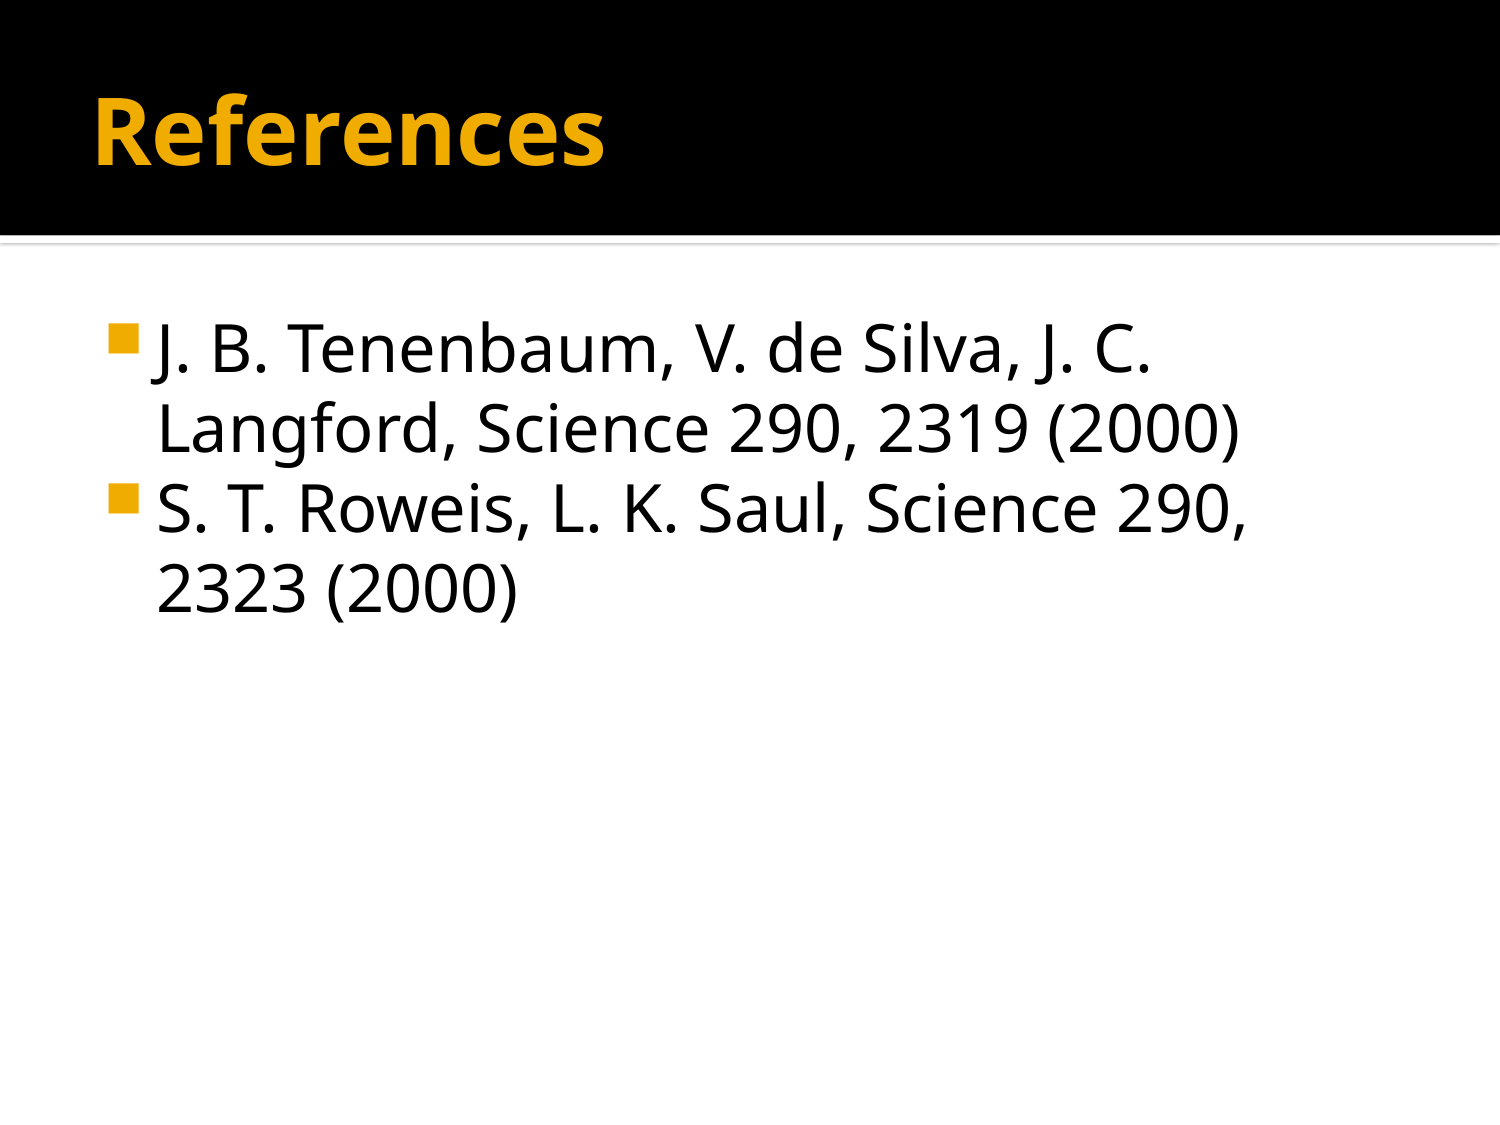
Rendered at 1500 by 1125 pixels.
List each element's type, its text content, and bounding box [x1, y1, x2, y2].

title References [75, 25, 1425, 231]
list J. B. Tenenbaum, V. de Silva, J. C. Langford, Science 290, 2319 (2000) S. T. Roweis, L. K. Saul, Science 290, 2323 (2000) [75, 291, 1425, 1050]
